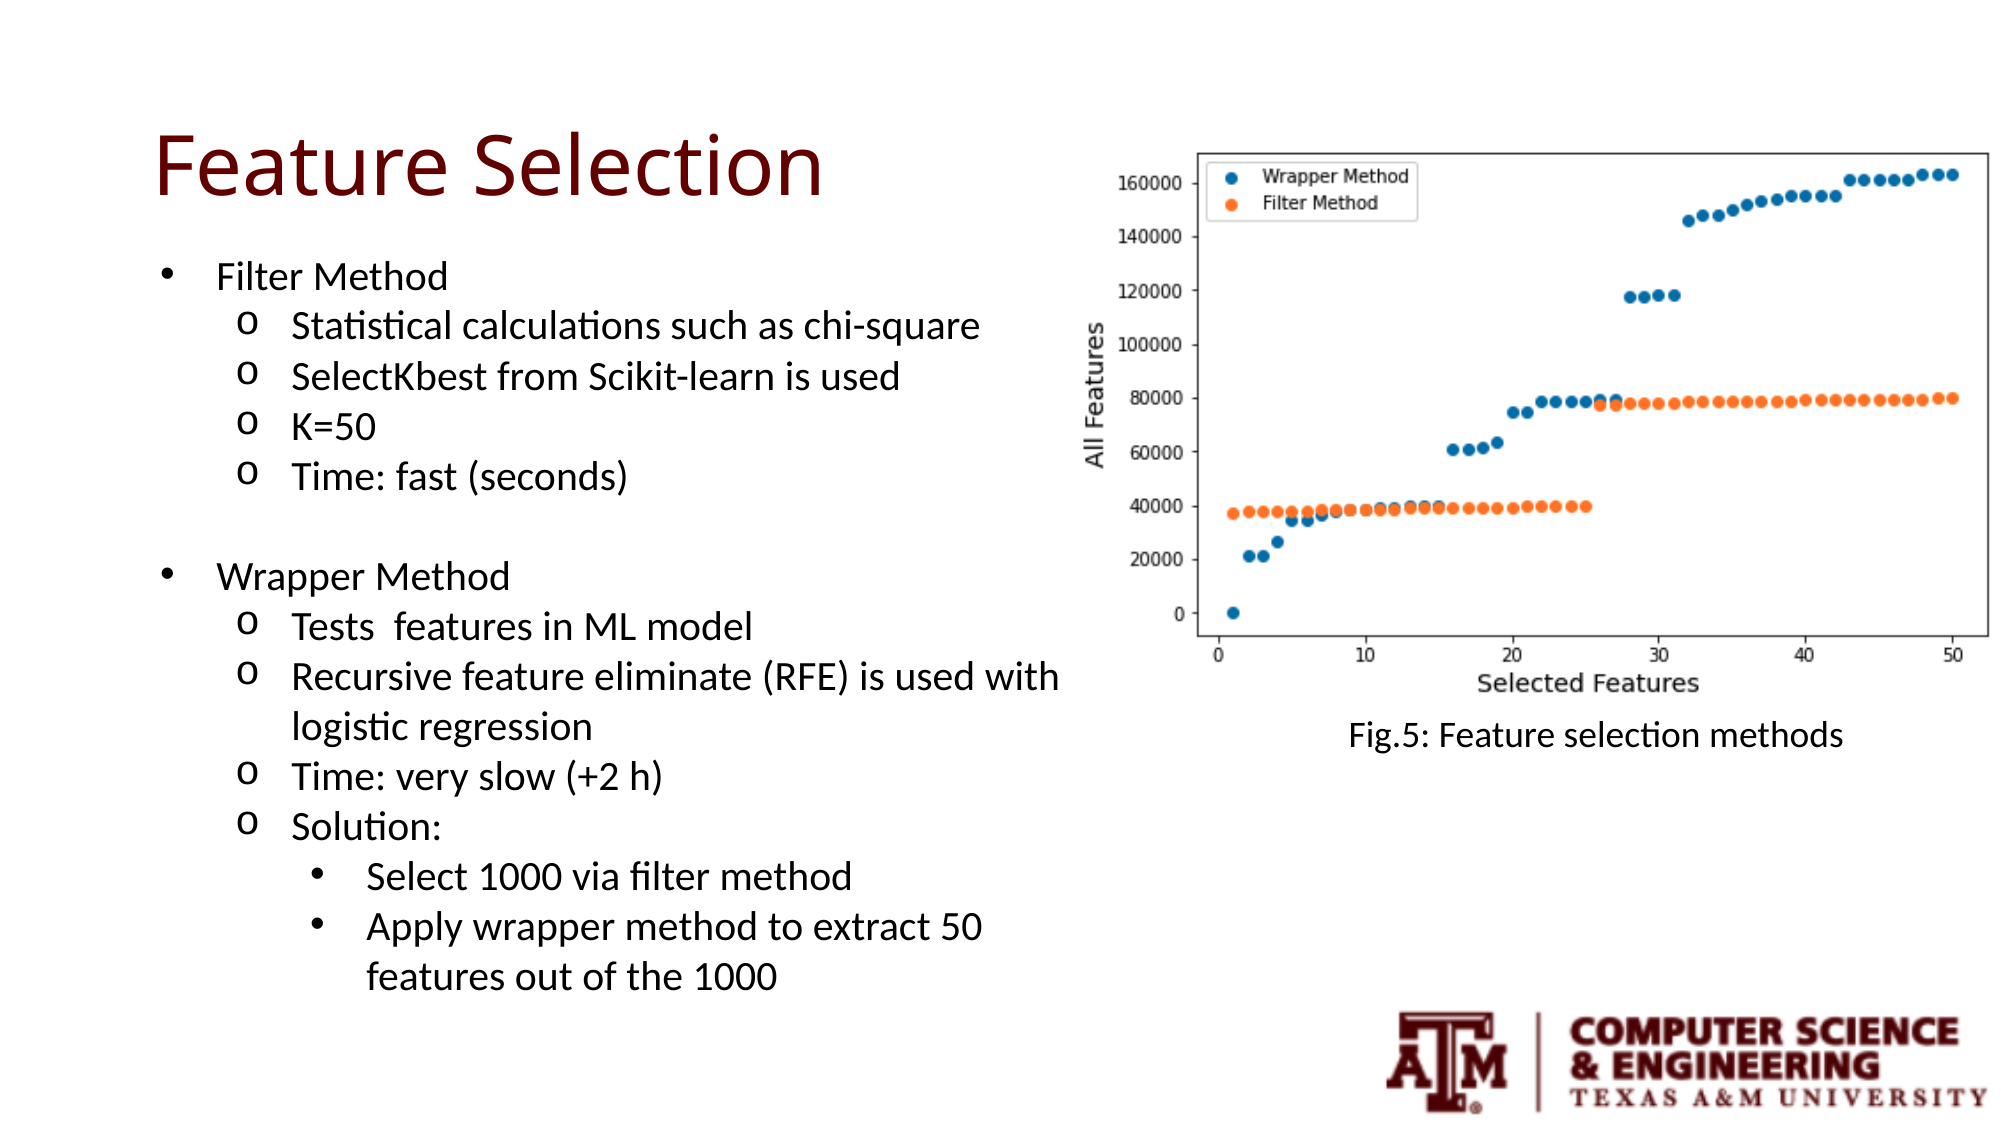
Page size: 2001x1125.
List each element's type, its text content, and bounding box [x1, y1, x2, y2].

text_box Fig.5: Feature selection methods [1333, 703, 1860, 763]
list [1383, 1007, 2000, 1123]
title Feature Selection [137, 59, 1863, 278]
picture [1068, 146, 2000, 703]
text_box Filter Method Statistical calculations such as chi-square SelectKbest from Scikit-learn is used K=50 Time: fast (seconds) Wrapper Method Tests features in ML model Recursive feature eliminate (RFE) is used with logistic regression Time: very slow (+2 h) Solution: Select 1000 via filter method Apply wrapper method to extract 50 features out of the 1000 [145, 241, 1077, 1007]
